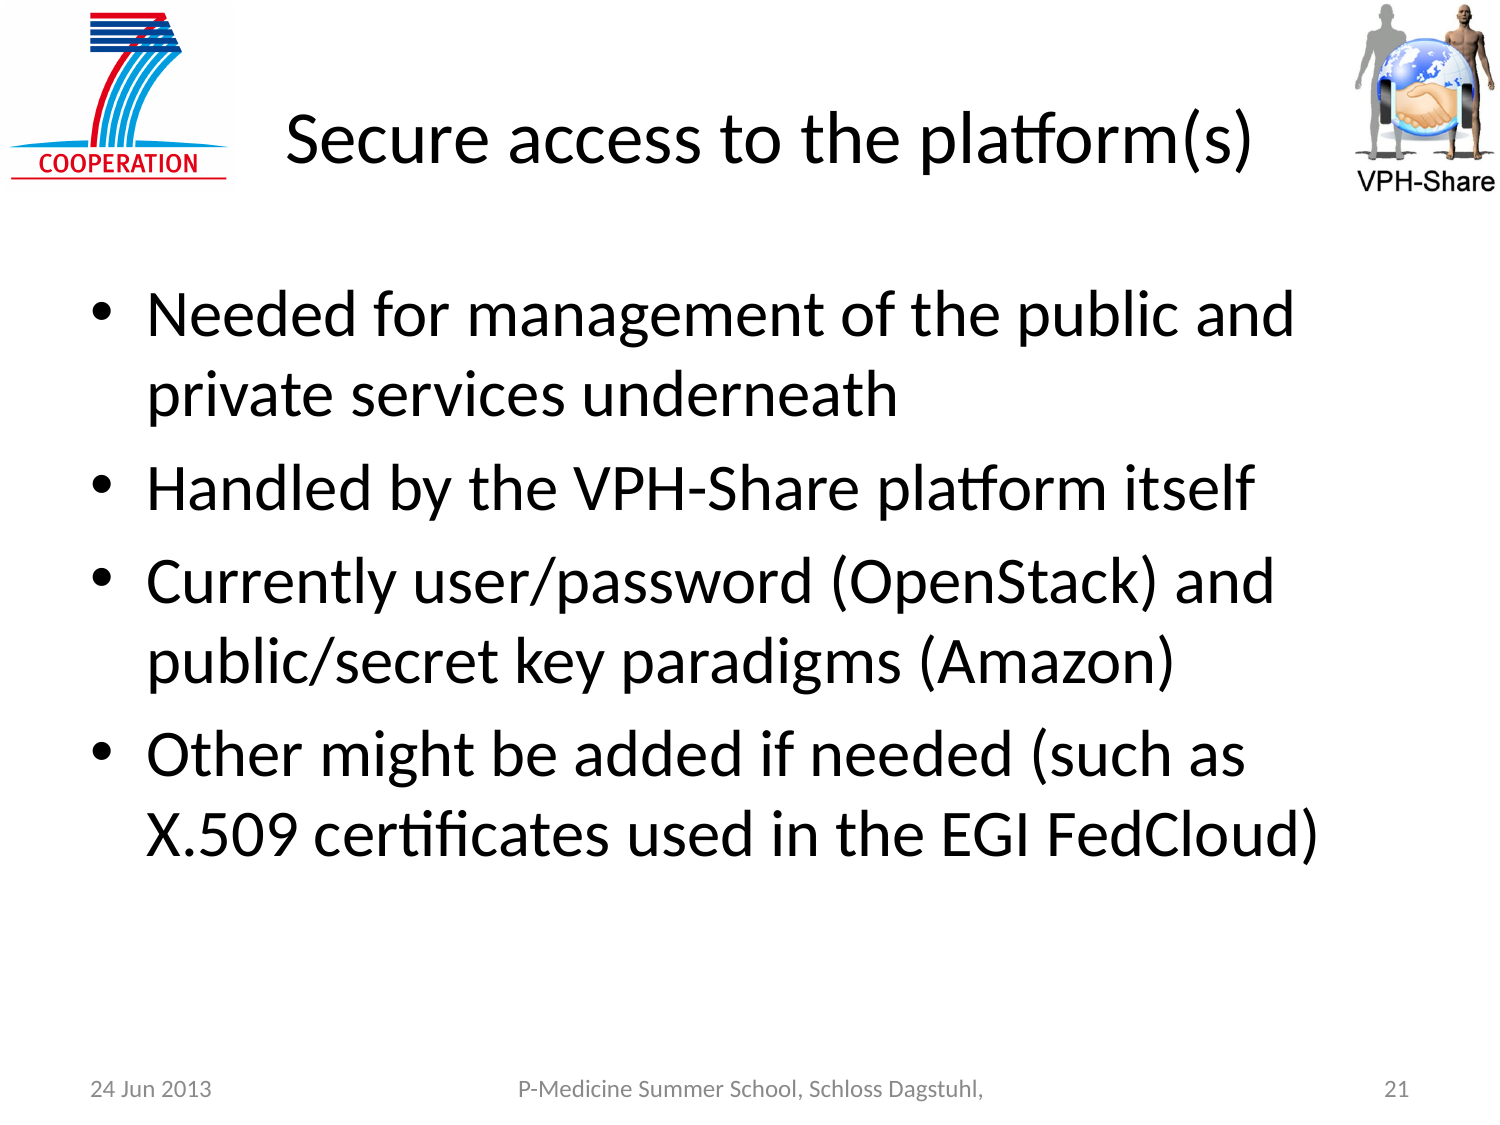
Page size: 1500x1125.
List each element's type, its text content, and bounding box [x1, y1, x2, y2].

list Needed for management of the public and private services underneath Handled by the VPH-Share platform itself Currently user/password (OpenStack) and public/secret key paradigms (Amazon) Other might be added if needed (such as X.509 certificates used in the EGI FedCloud) [75, 262, 1425, 1005]
title Secure access to the platform(s) [236, 39, 1305, 227]
picture [0, 0, 237, 193]
picture [1350, 0, 1500, 197]
